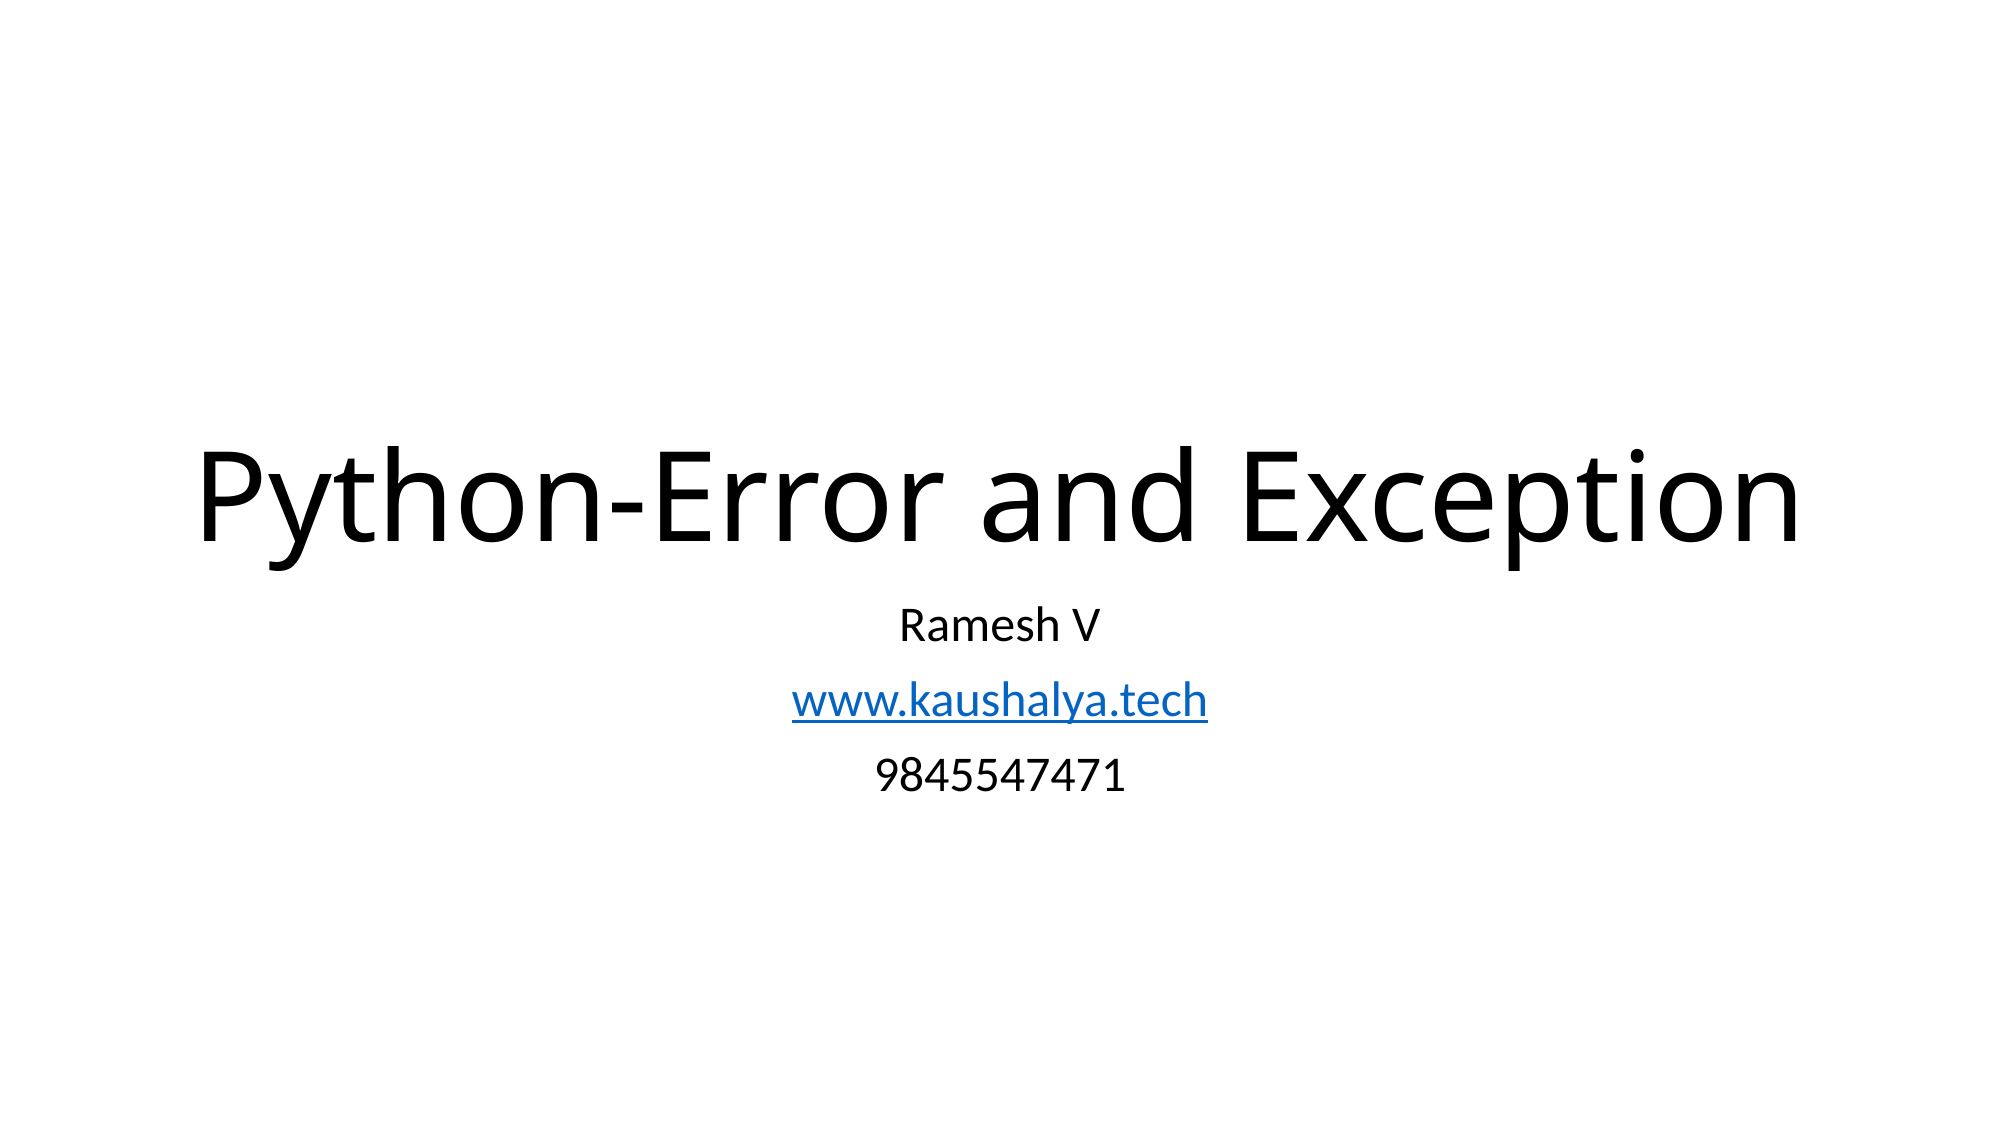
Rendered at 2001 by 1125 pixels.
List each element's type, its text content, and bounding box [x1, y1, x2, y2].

title Python-Error and Exception [0, 184, 2000, 576]
subtitle Ramesh V www.kaushalya.tech 9845547471 [0, 590, 2000, 863]
